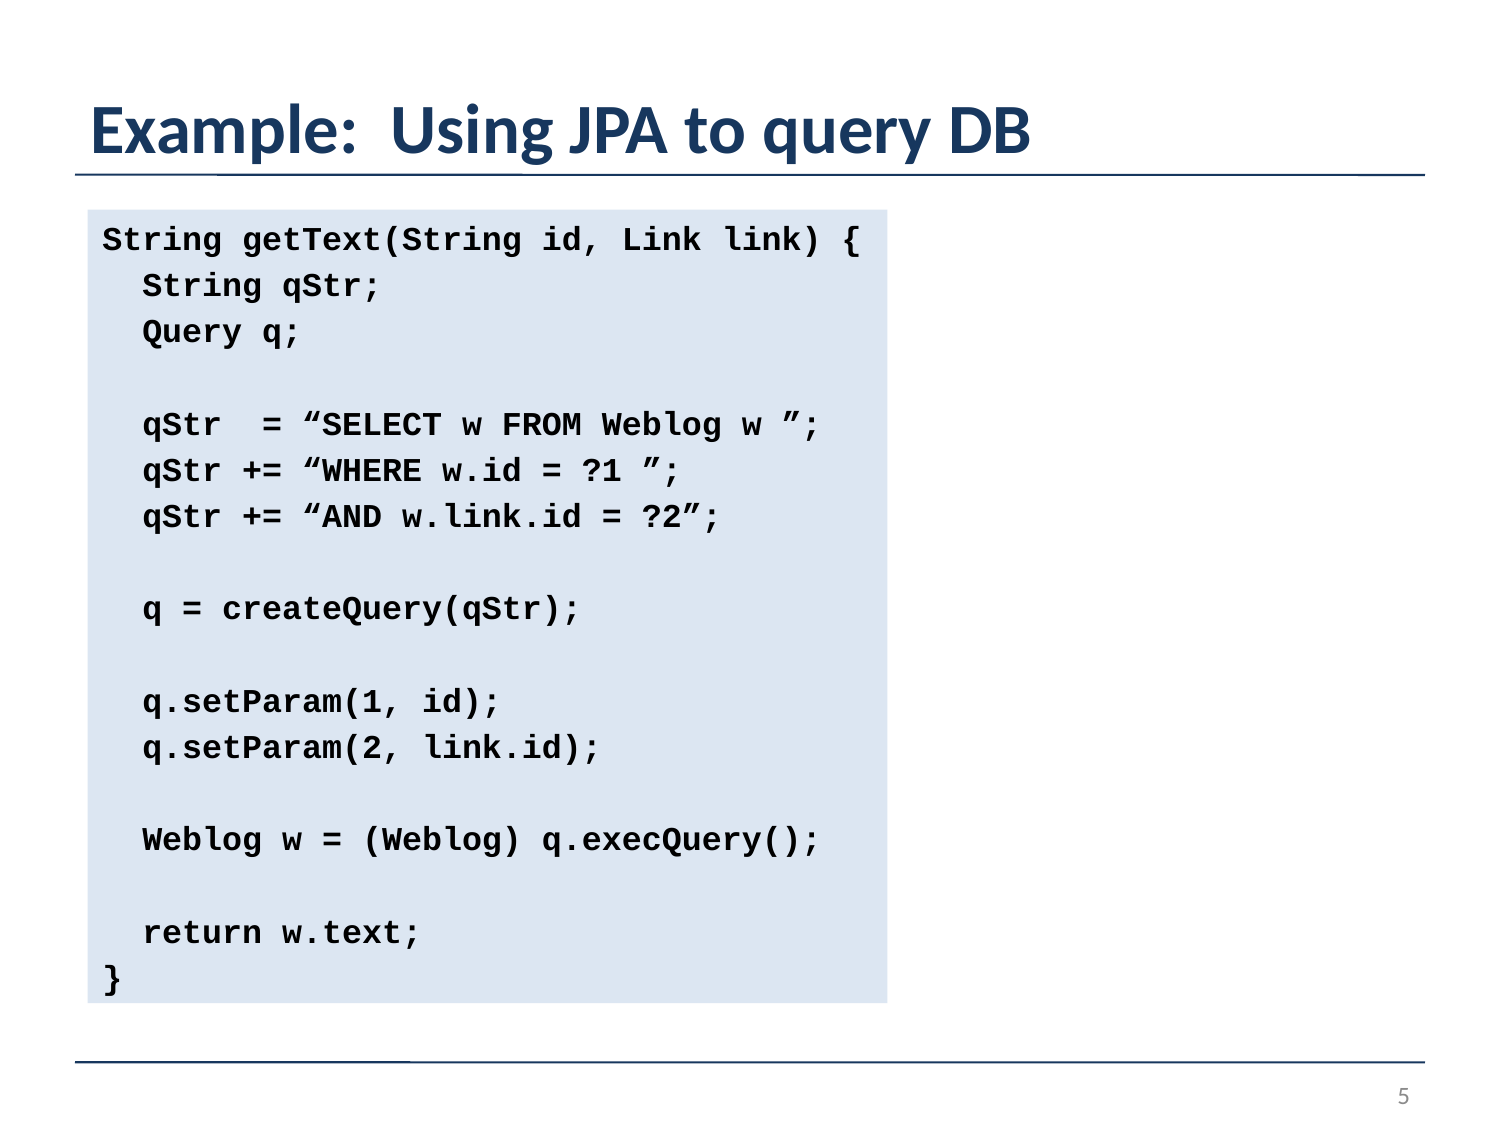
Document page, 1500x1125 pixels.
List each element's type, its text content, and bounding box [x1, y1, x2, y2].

slide_number 5 [1074, 1065, 1425, 1125]
text_box String getText(String id, Link link) { String qStr; Query q; qStr = “SELECT w FROM Weblog w ”; qStr += “WHERE w.id = ?1 ”; qStr += “AND w.link.id = ?2”; q = createQuery(qStr); q.setParam(1, id); q.setParam(2, link.id); Weblog w = (Weblog) q.execQuery(); return w.text; } [87, 209, 888, 1004]
title Example: Using JPA to query DB [75, 75, 1425, 175]
